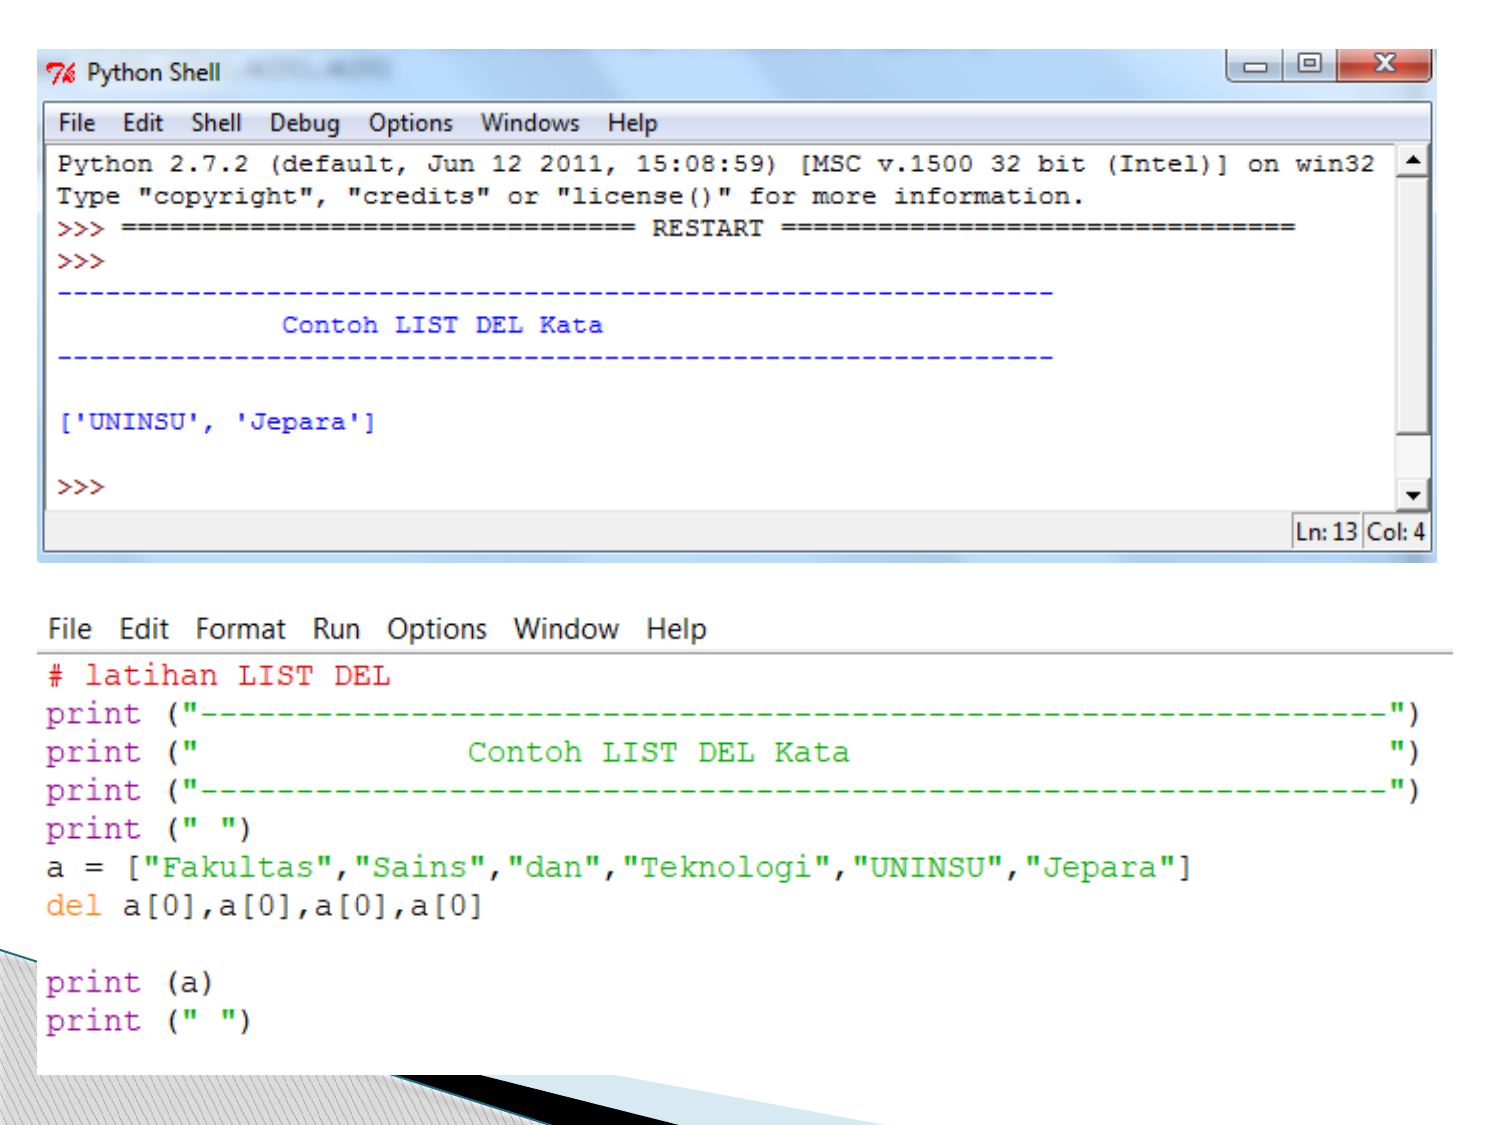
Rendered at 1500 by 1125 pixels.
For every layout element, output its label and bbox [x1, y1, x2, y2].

picture [37, 49, 1437, 563]
picture [37, 599, 1454, 1076]
